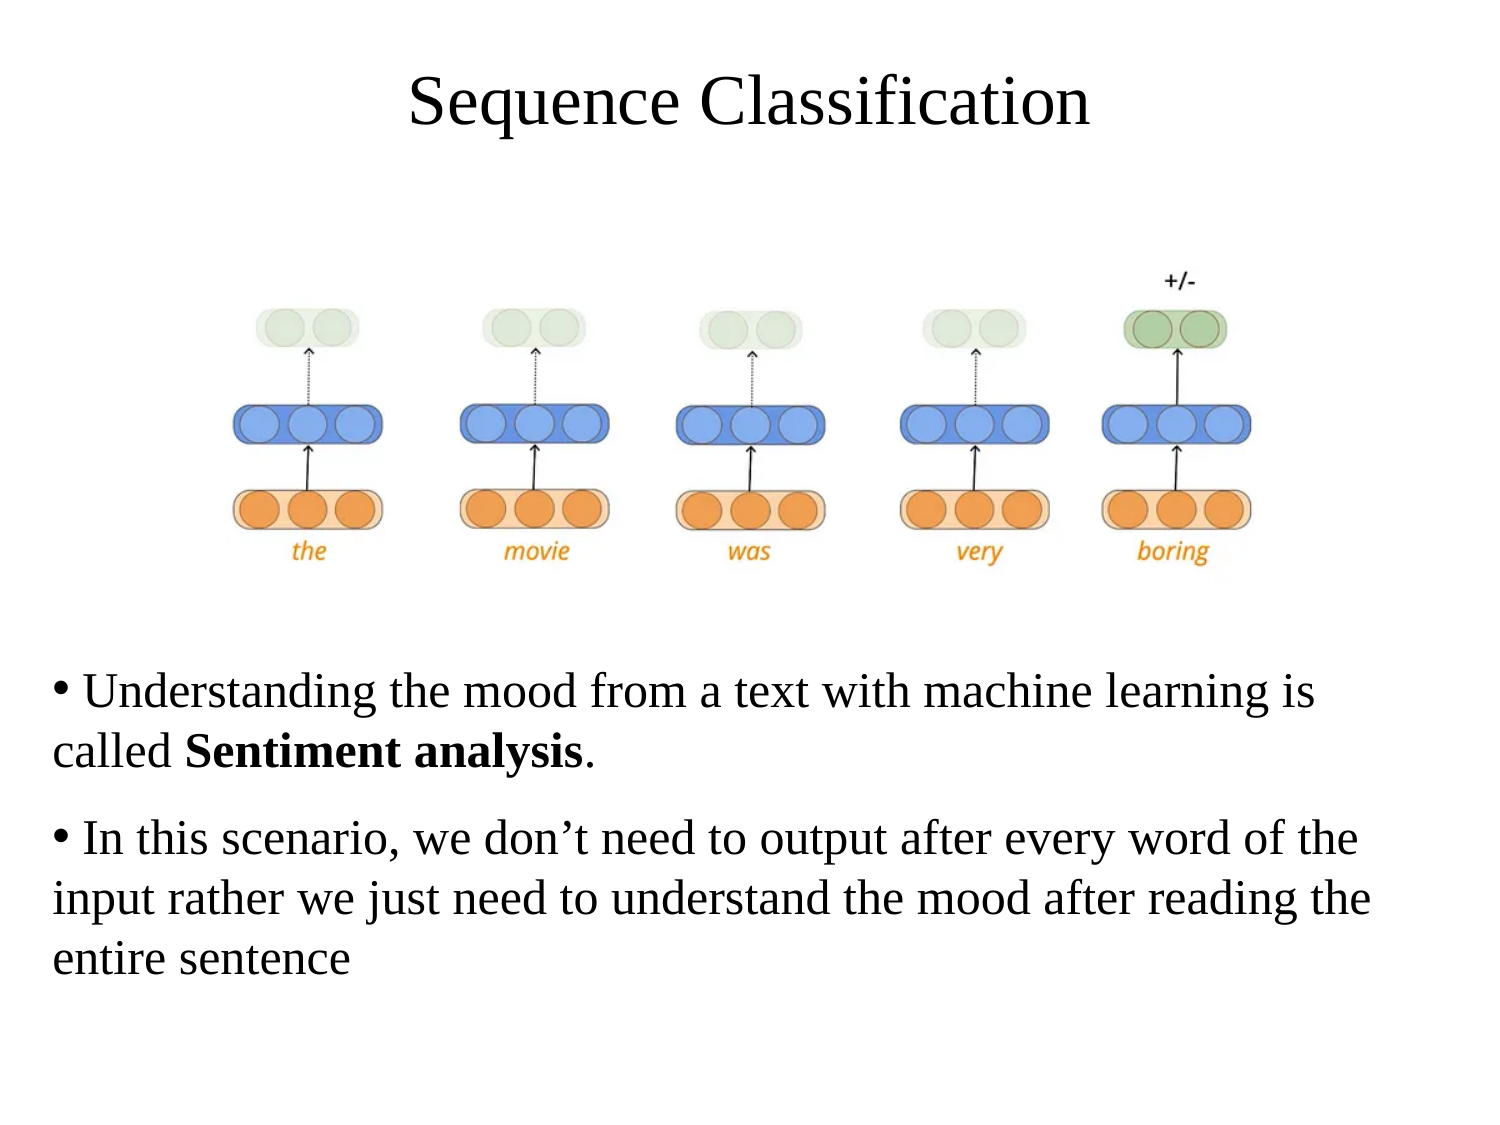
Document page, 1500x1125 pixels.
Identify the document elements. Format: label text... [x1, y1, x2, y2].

title Sequence Classification [75, 45, 1425, 233]
text_box Understanding the mood from a text with machine learning is called Sentiment analysis. In this scenario, we don’t need to output after every word of the input rather we just need to understand the mood after reading the entire sentence [37, 650, 1425, 993]
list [224, 262, 1261, 589]
